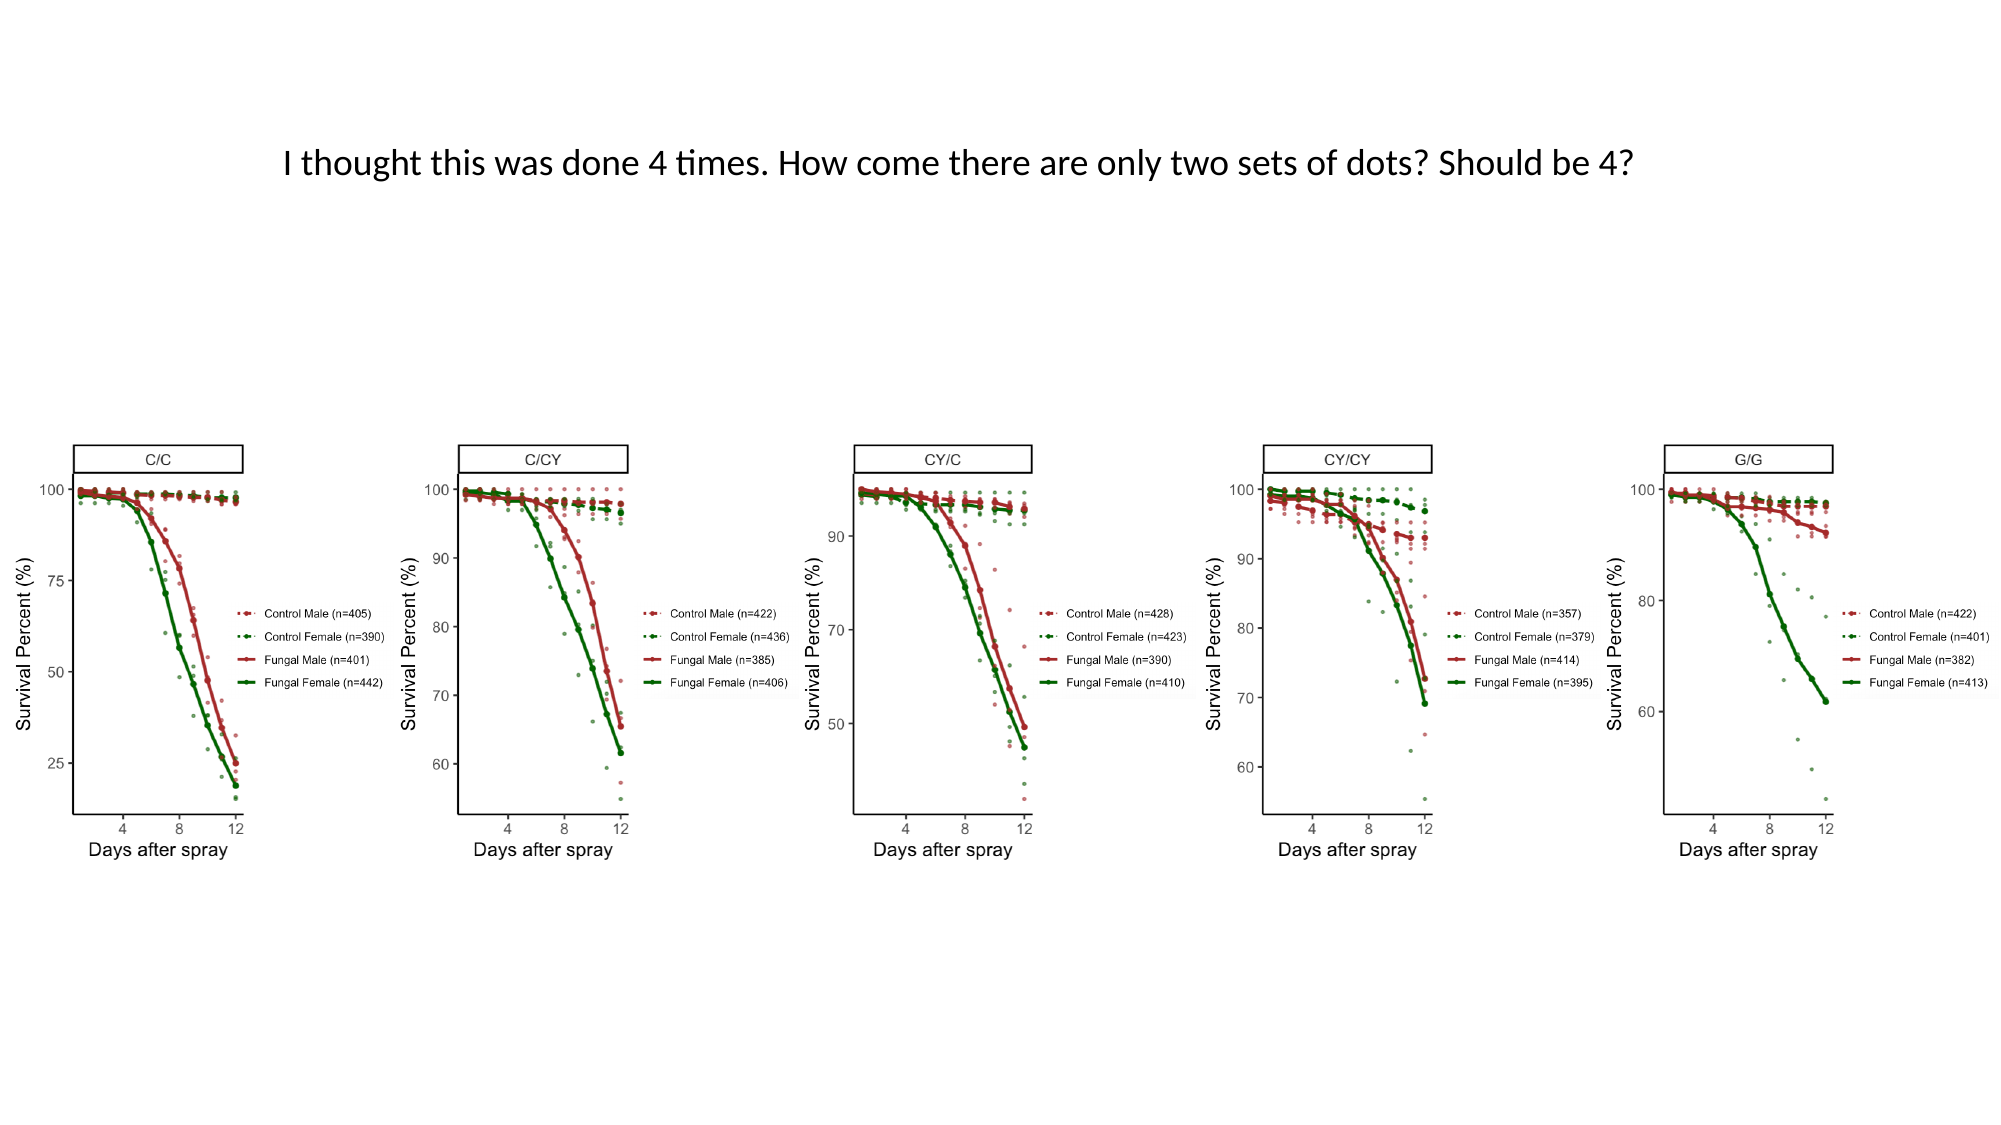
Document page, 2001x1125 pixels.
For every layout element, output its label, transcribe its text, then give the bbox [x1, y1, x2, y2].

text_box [799, 437, 1196, 864]
text_box I thought this was done 4 times. How come there are only two sets of dots? Should be 4? [267, 130, 1668, 191]
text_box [10, 437, 393, 864]
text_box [395, 437, 797, 864]
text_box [1600, 437, 1999, 864]
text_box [1200, 437, 1598, 864]
